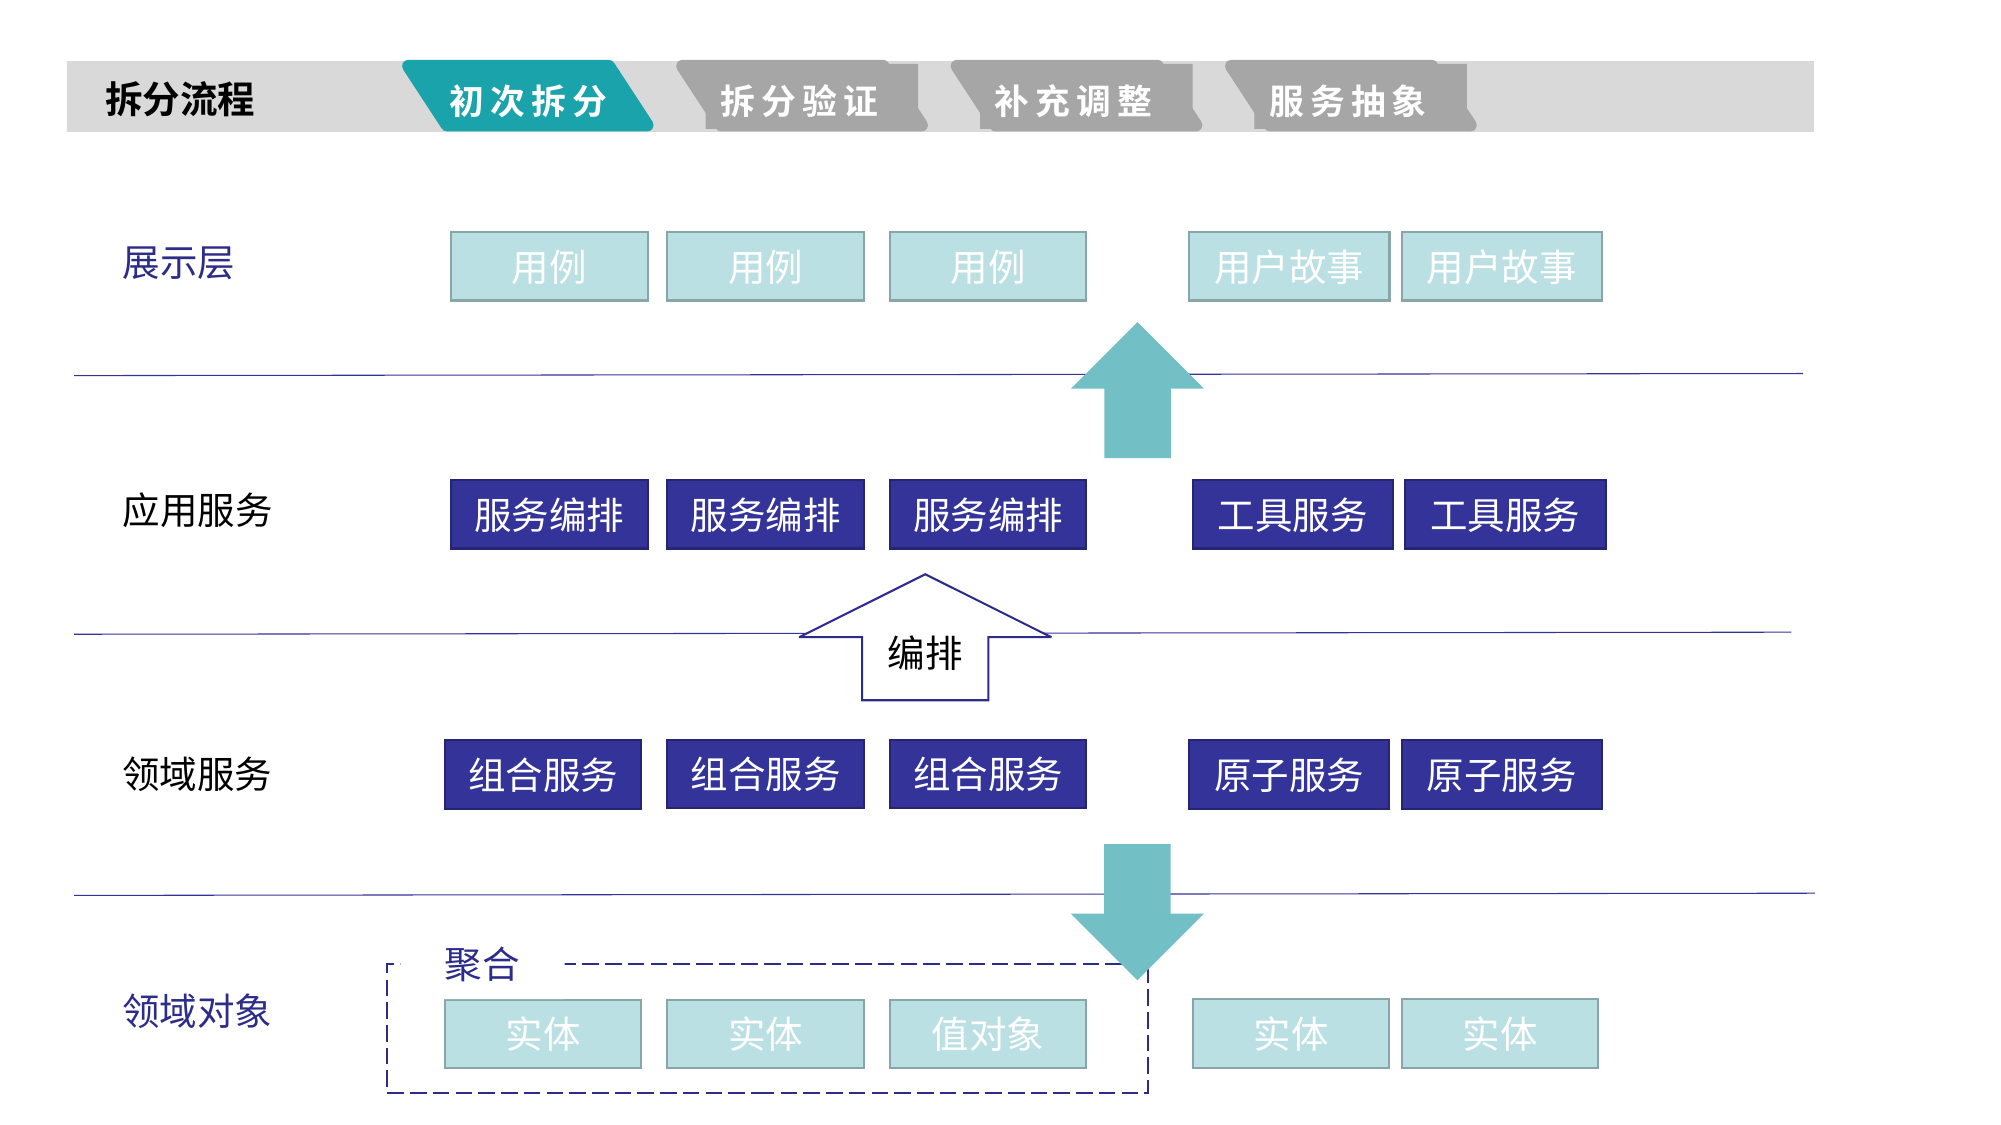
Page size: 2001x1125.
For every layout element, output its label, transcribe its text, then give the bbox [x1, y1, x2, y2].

text_box 服务编排 [450, 479, 649, 550]
text_box 拆分验证 [705, 63, 919, 129]
text_box 用例 [889, 231, 1087, 302]
text_box [1085, 320, 1190, 373]
text_box 编排 [798, 635, 1052, 702]
text_box 实体 [1401, 998, 1599, 1069]
text_box 组合服务 [666, 739, 865, 809]
text_box 原子服务 [1401, 739, 1603, 810]
text_box 领域服务 [107, 744, 305, 804]
text_box [716, 109, 928, 132]
text_box 用户故事 [1401, 231, 1603, 302]
text_box [990, 108, 1203, 132]
text_box [442, 114, 654, 132]
text_box 原子服务 [1188, 739, 1390, 810]
text_box [386, 963, 1149, 1094]
text_box [1437, 61, 1814, 132]
text_box [614, 61, 719, 132]
text_box [1265, 108, 1477, 132]
text_box 聚合 [399, 927, 566, 1000]
text_box [66, 61, 445, 132]
text_box 用例 [666, 231, 865, 302]
text_box 工具服务 [1404, 479, 1607, 550]
text_box [888, 61, 994, 132]
text_box 服务编排 [889, 479, 1087, 550]
text_box [1068, 376, 1207, 460]
text_box 用户故事 [1188, 231, 1391, 302]
text_box 工具服务 [1192, 479, 1394, 550]
text_box 用例 [450, 231, 649, 302]
text_box 补充调整 [980, 63, 1193, 129]
text_box 展示层 [107, 231, 305, 292]
text_box [676, 59, 889, 112]
text_box 组合服务 [444, 739, 642, 810]
text_box [402, 59, 615, 119]
text_box [1225, 59, 1438, 113]
text_box 编排 [807, 573, 1044, 632]
text_box 初次拆分 [435, 63, 648, 129]
text_box 拆分流程 [90, 68, 322, 129]
text_box [1068, 896, 1207, 982]
text_box 领域对象 [107, 980, 305, 1040]
text_box 组合服务 [889, 739, 1087, 809]
text_box [950, 59, 1163, 113]
text_box [1103, 843, 1172, 893]
text_box 实体 [1192, 998, 1390, 1069]
text_box 服务编排 [666, 479, 865, 550]
text_box 应用服务 [107, 479, 305, 540]
text_box [1162, 61, 1268, 132]
text_box 服务抽象 [1254, 63, 1467, 129]
